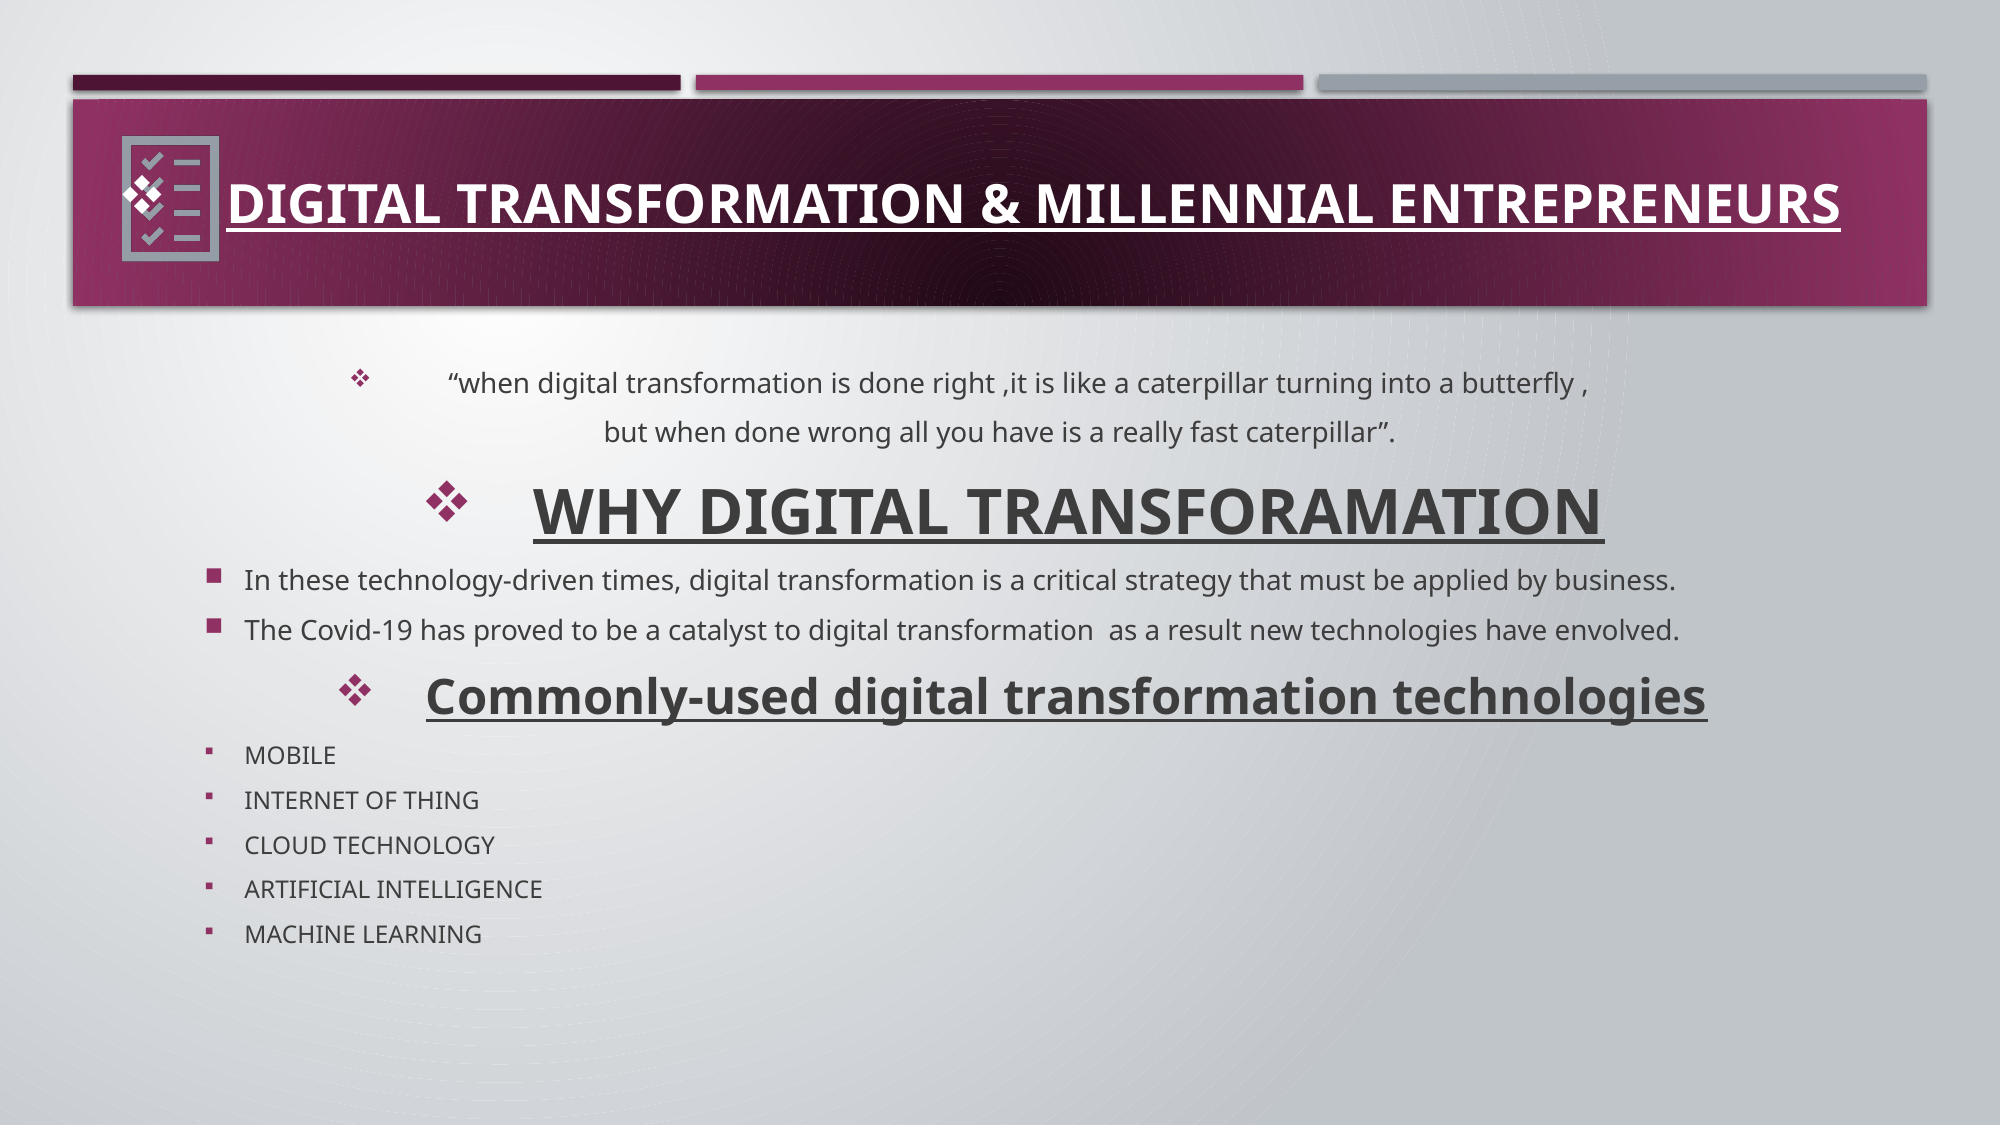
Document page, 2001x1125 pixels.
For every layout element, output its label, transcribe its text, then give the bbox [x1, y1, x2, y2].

title digital transformation & Millennial Entrepreneurs [95, 153, 1905, 316]
list “when digital transformation is done right ,it is like a caterpillar turning into a butterfly , but when done wrong all you have is a really fast caterpillar”. WHY DIGITAL TRANSFORAMATION In these technology-driven times, digital transformation is a critical strategy that must be applied by business. The Covid-19 has proved to be a catalyst to digital transformation as a result new technologies have envolved. Commonly-used digital transformation technologies MOBILE INTERNET OF THING CLOUD TECHNOLOGY ARTIFICIAL INTELLIGENCE MACHINE LEARNING [95, 357, 1905, 962]
picture [94, 122, 246, 274]
